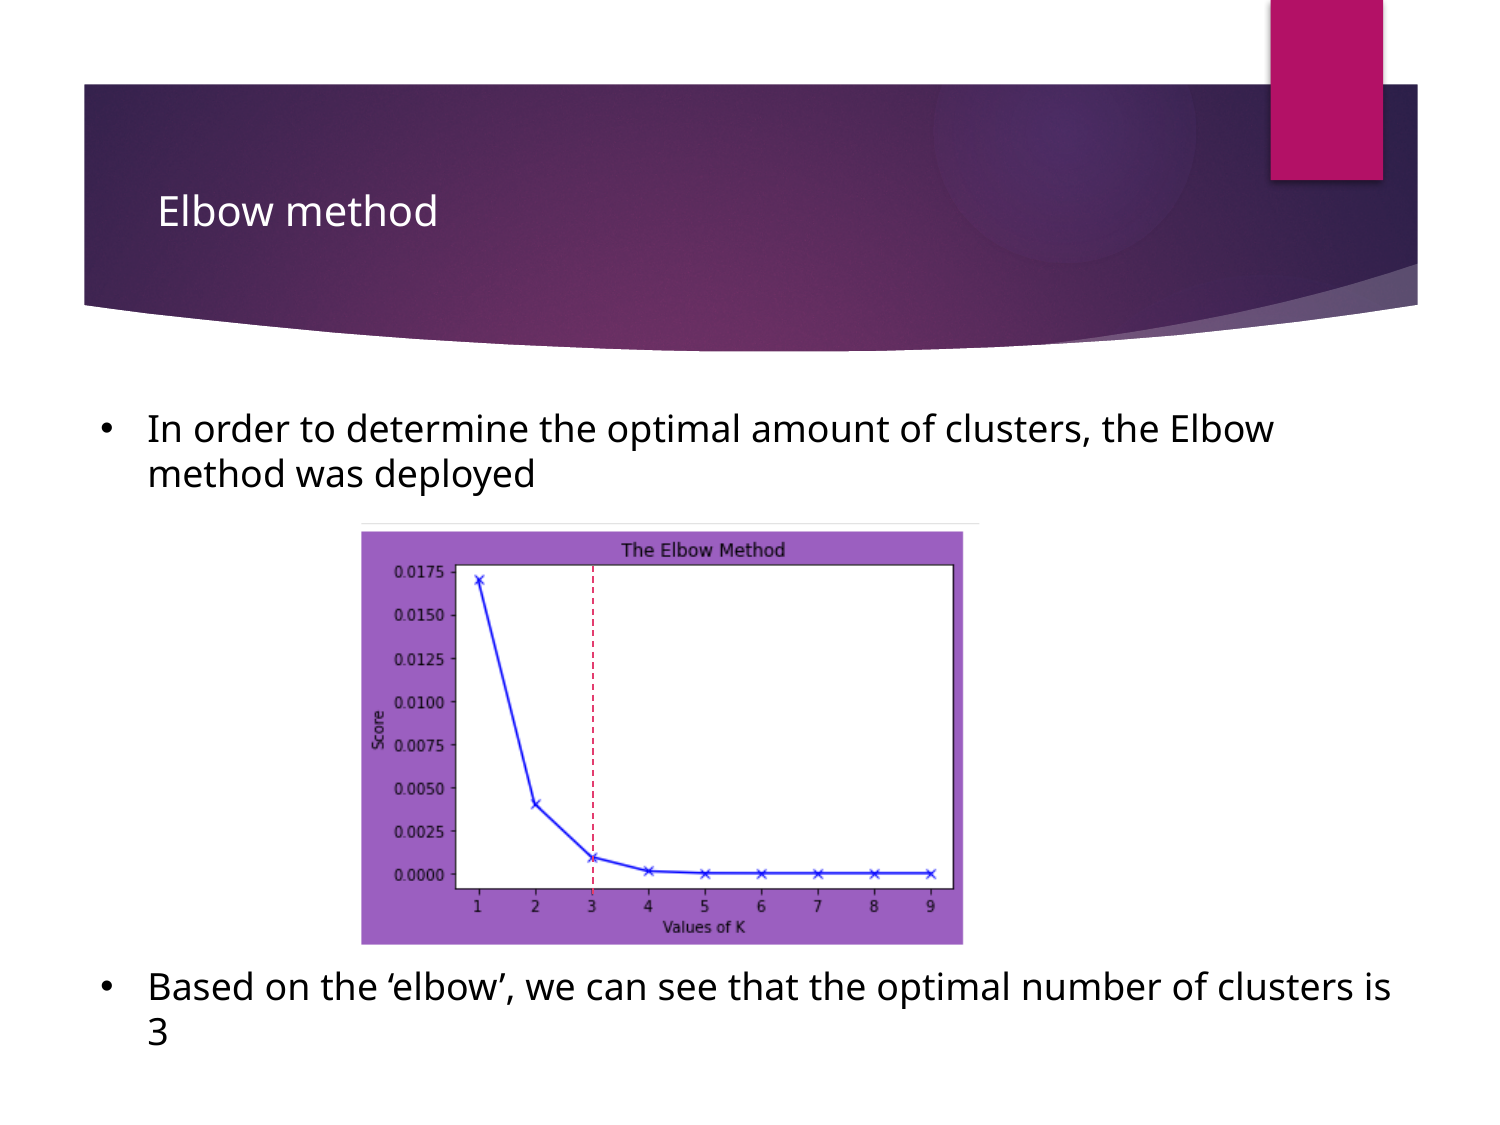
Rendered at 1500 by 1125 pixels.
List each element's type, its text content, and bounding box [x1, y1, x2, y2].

title Elbow method [142, 152, 1183, 269]
text_box In order to determine the optimal amount of clusters, the Elbow method was deployed [85, 397, 1415, 503]
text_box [345, 523, 980, 956]
text_box Based on the ‘elbow’, we can see that the optimal number of clusters is 3 [85, 955, 1415, 1061]
